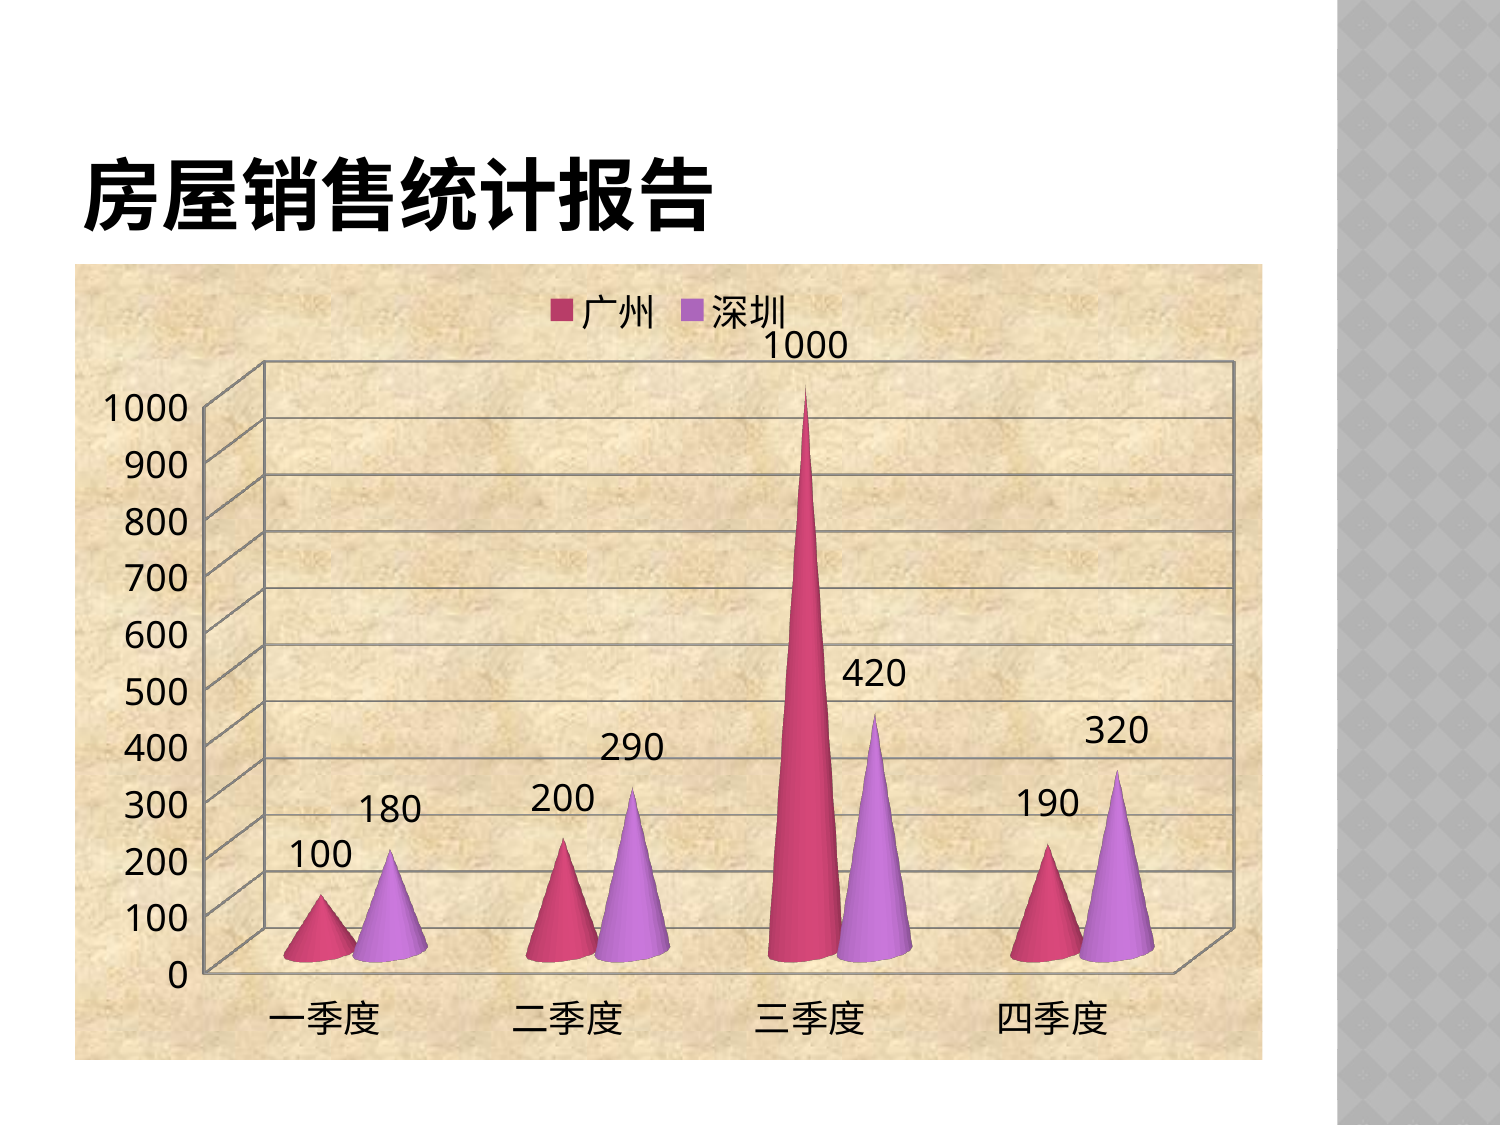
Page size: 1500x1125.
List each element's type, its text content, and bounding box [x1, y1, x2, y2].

title 房屋销售统计报告 [75, 52, 1263, 240]
chart [74, 263, 1263, 1060]
